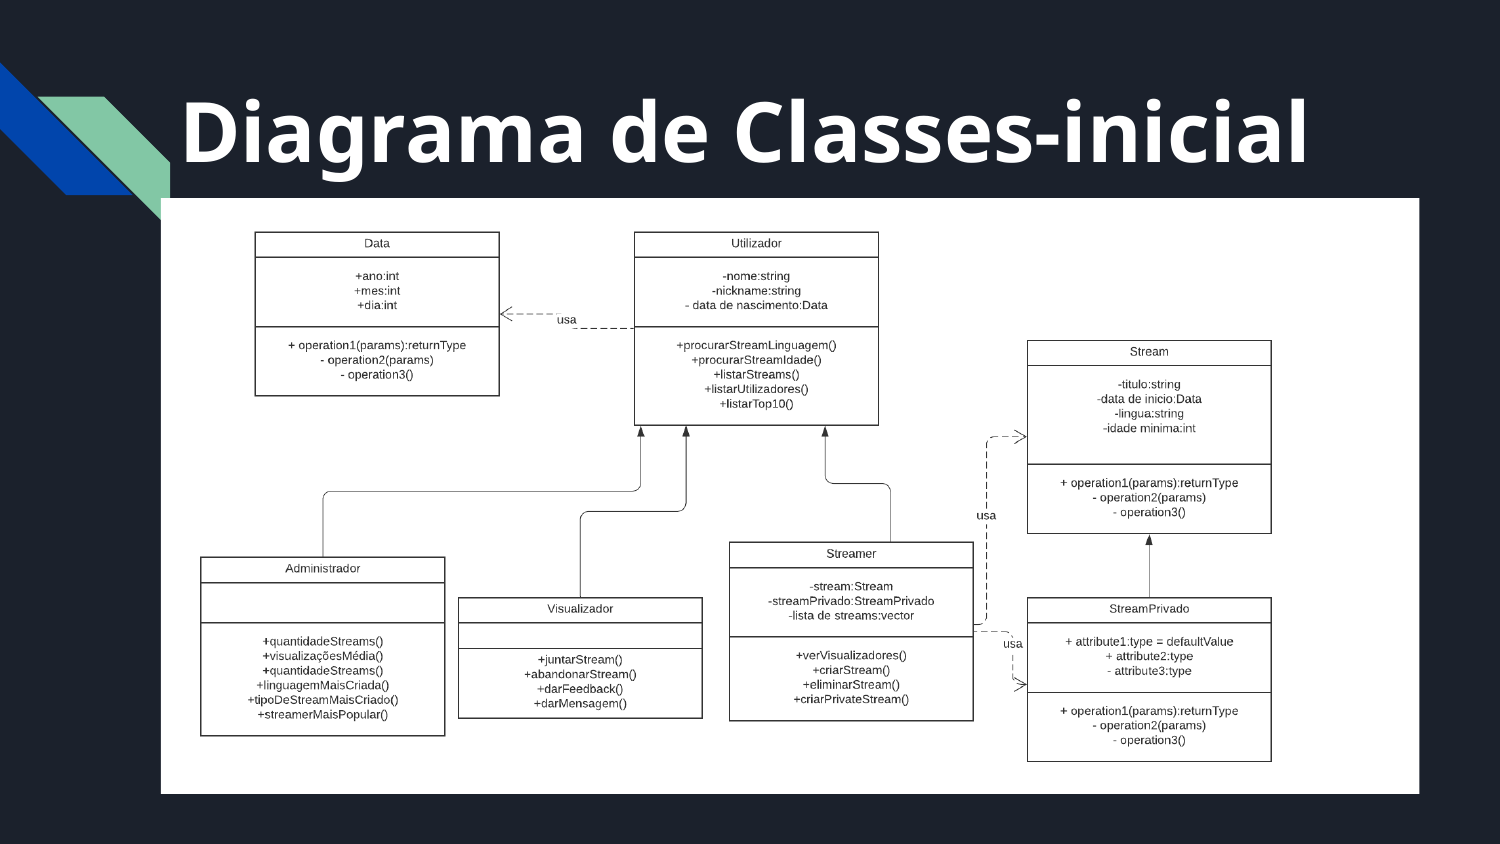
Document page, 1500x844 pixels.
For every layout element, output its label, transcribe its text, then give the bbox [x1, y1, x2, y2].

picture [160, 197, 1420, 794]
title Diagrama de Classes-inicial [123, 64, 1368, 215]
